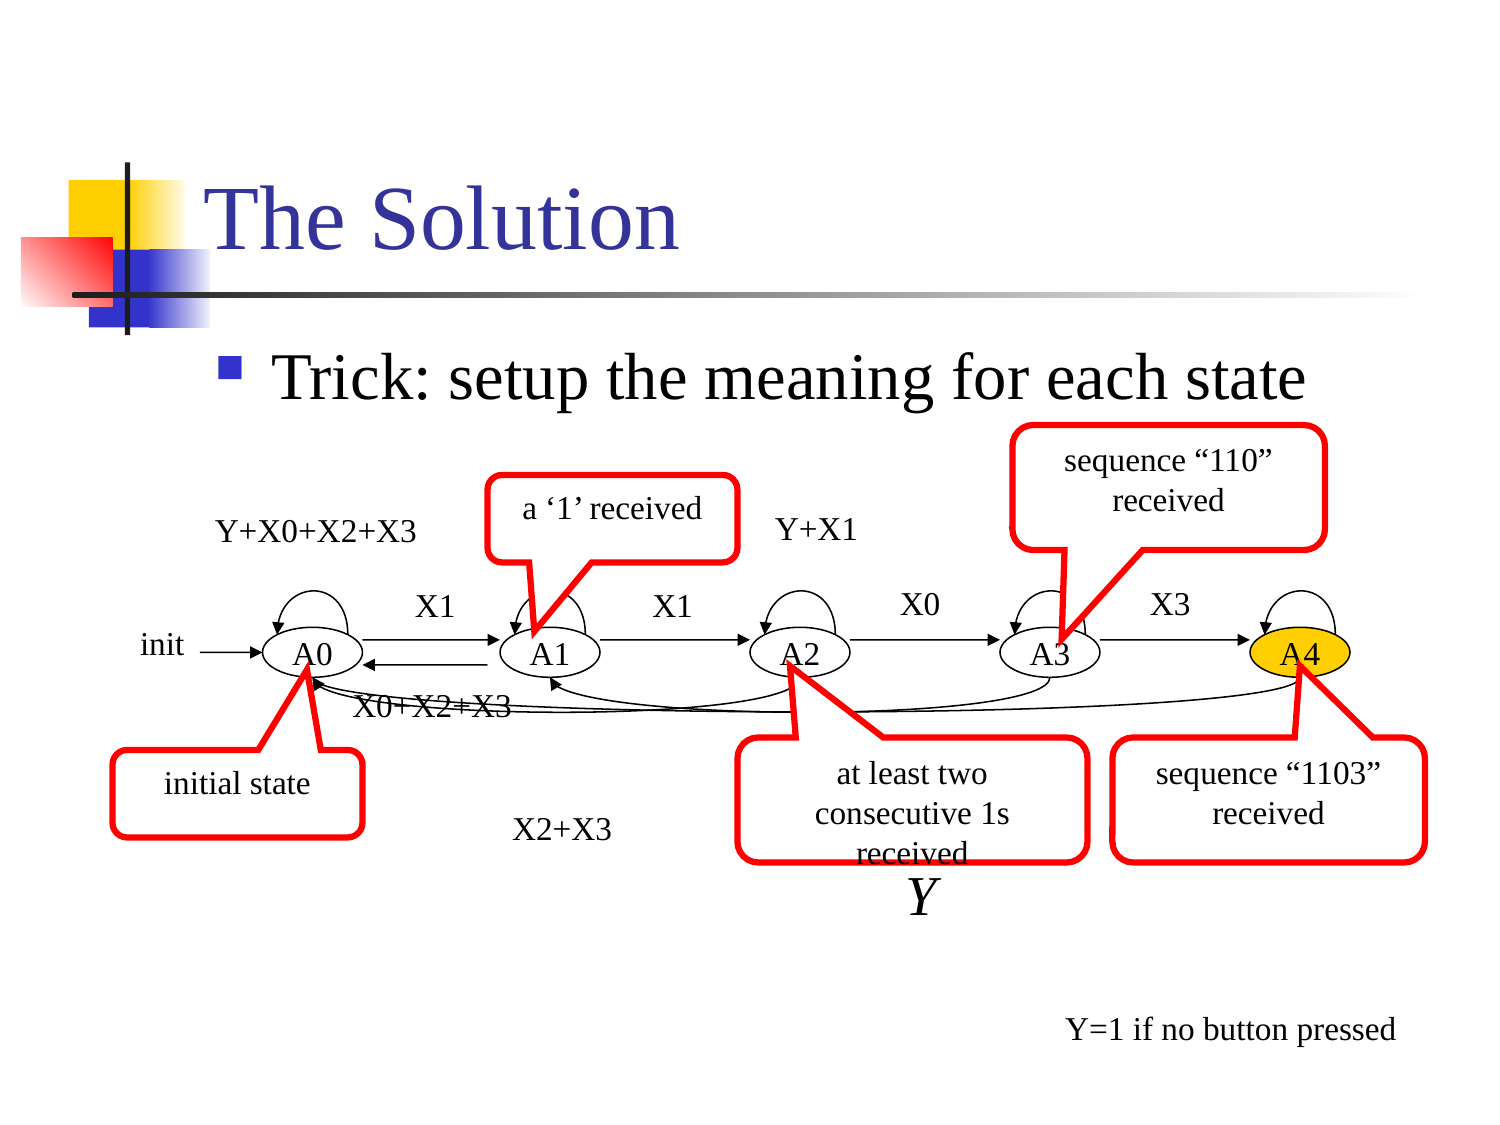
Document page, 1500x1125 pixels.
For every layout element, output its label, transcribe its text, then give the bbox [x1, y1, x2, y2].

text_box sequence “110” received [1012, 424, 1325, 499]
list Trick: setup the meaning for each state [200, 324, 1475, 432]
text_box sequence “1103” received [1350, 715, 1425, 863]
text_box initial state [112, 750, 124, 838]
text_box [124, 499, 1350, 926]
text_box a ‘1’ received [487, 474, 738, 499]
text_box Y=1 if no button pressed [1050, 999, 1412, 1055]
title The Solution [188, 35, 1468, 275]
